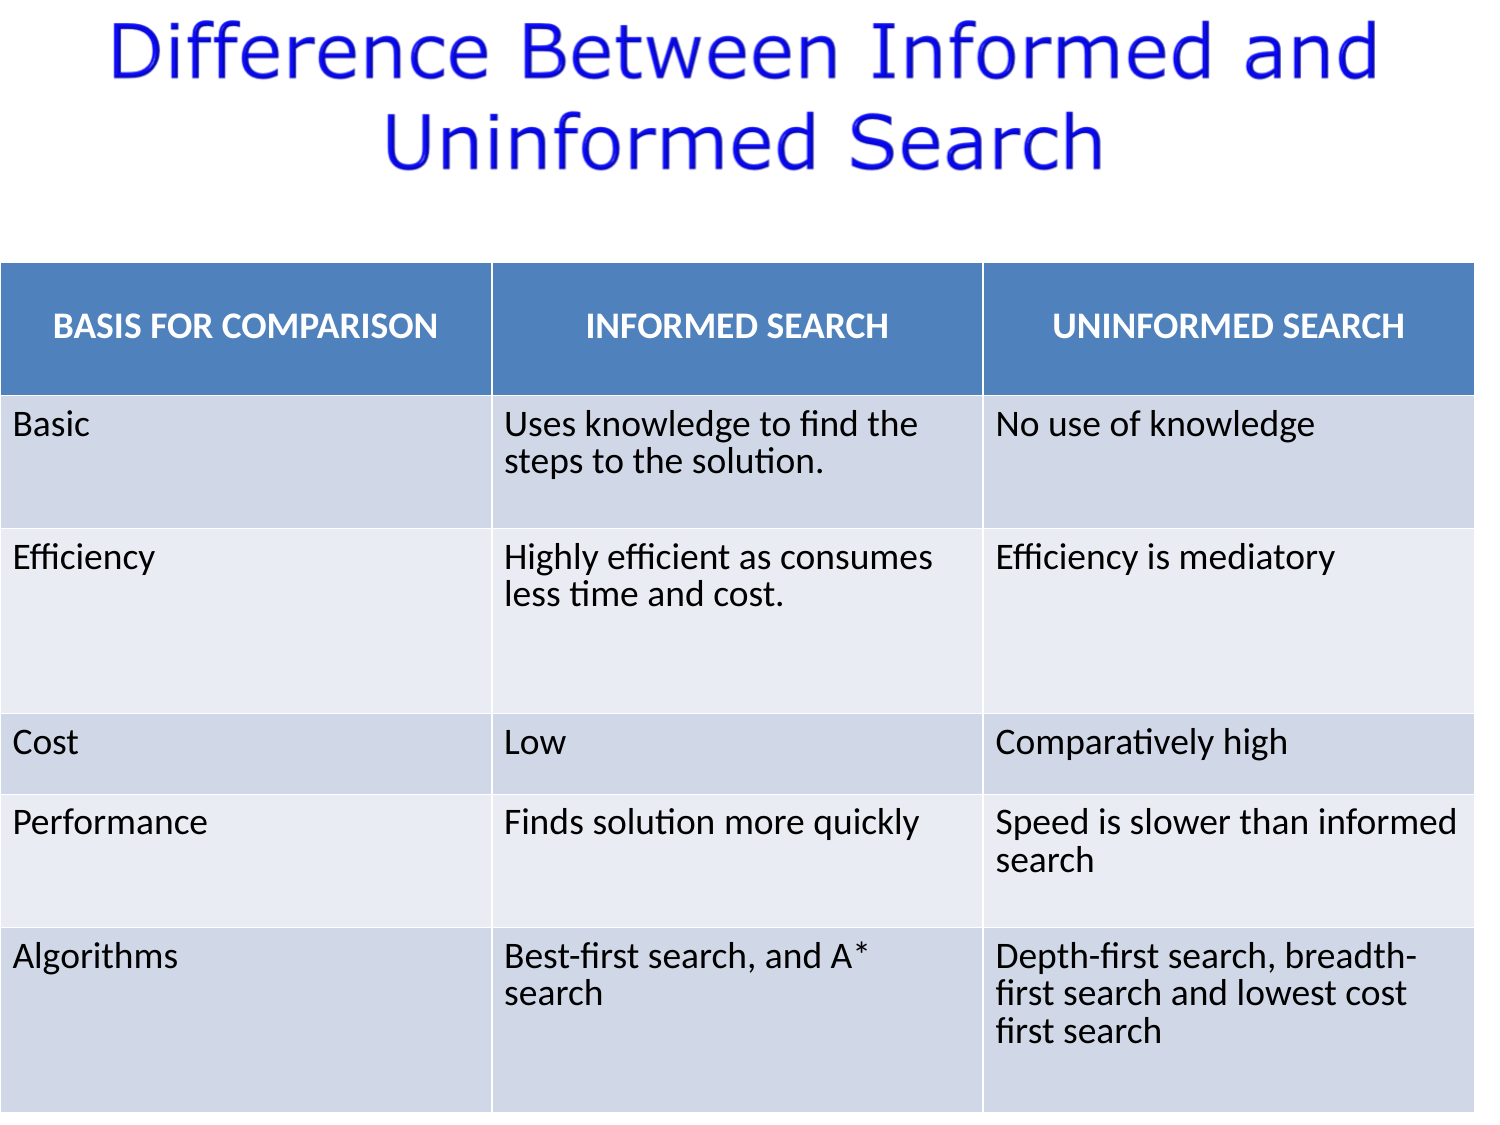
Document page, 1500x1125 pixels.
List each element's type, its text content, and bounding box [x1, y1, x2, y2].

table_cell Highly efficient as consumes less time and cost. [493, 529, 982, 713]
table_cell Low [493, 714, 982, 794]
table_header BASIS FOR COMPARISON [1, 263, 491, 395]
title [35, 18, 1451, 234]
table_cell Best-first search, and A* search [493, 928, 982, 1112]
table_header UNINFORMED SEARCH [984, 263, 1474, 395]
table_cell Speed is slower than informed search [984, 795, 1474, 927]
table_cell Efficiency is mediatory [984, 529, 1474, 713]
table_cell Cost [1, 714, 491, 794]
table_cell Finds solution more quickly [493, 795, 982, 927]
table_cell Efficiency [1, 529, 491, 713]
table_cell Comparatively high [984, 714, 1474, 794]
table_cell Algorithms [1, 928, 491, 1112]
table_cell Depth-first search, breadth-first search and lowest cost first search [984, 928, 1474, 1112]
table_cell Performance [1, 795, 491, 927]
table_cell Basic [1, 396, 491, 528]
table_cell Uses knowledge to find the steps to the solution. [493, 396, 982, 528]
table_header INFORMED SEARCH [493, 263, 982, 395]
table_cell No use of knowledge [984, 396, 1474, 528]
